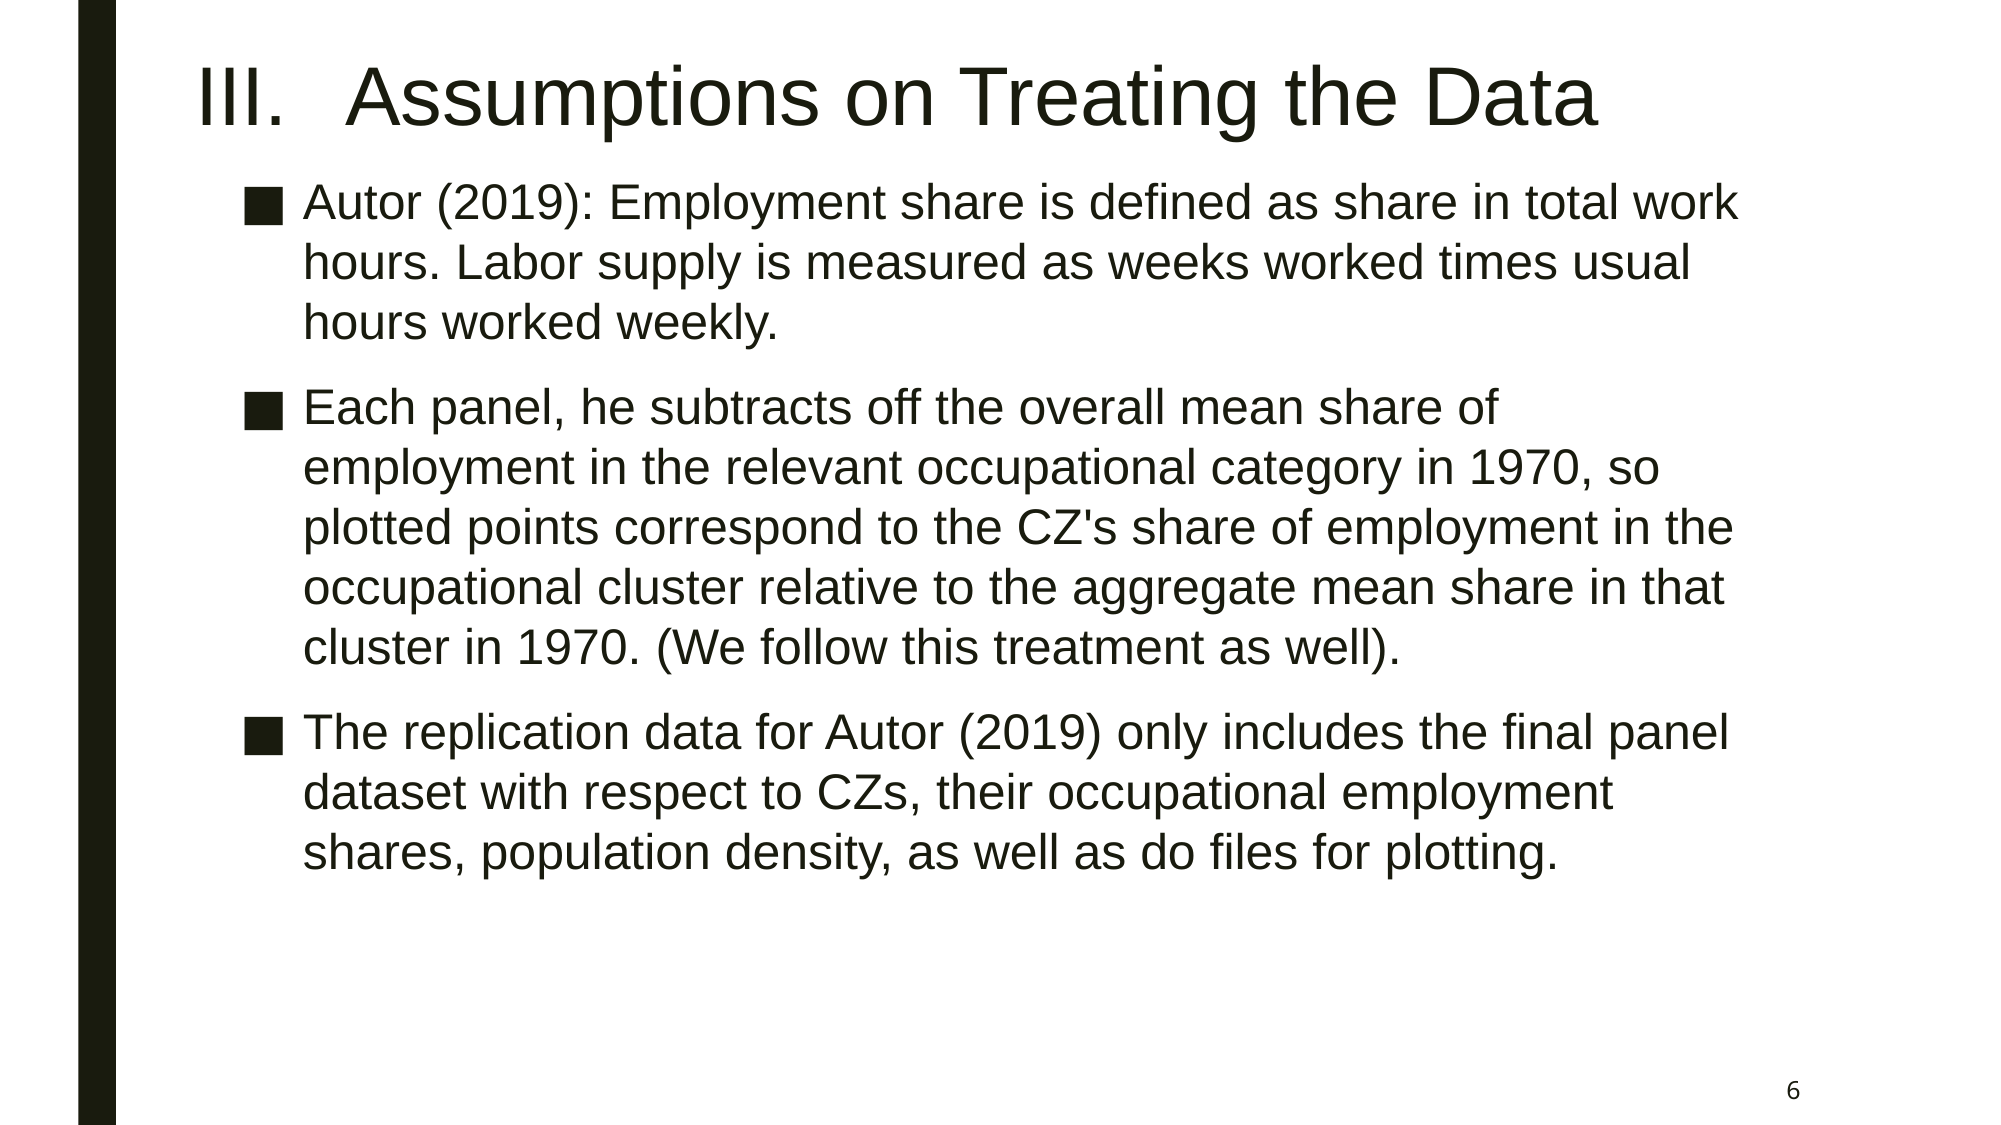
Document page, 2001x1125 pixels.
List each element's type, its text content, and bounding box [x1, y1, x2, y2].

list Autor (2019): Employment share is defined as share in total work hours. Labor supply is measured as weeks worked times usual hours worked weekly. Each panel, he subtracts off the overall mean share of employment in the relevant occupational category in 1970, so plotted points correspond to the CZ's share of employment in the occupational cluster relative to the aggregate mean share in that cluster in 1970. (We follow this treatment as well). The replication data for Autor (2019) only includes the final panel dataset with respect to CZs, their occupational employment shares, population density, as well as do files for plotting. [225, 162, 1800, 1125]
title III. Assumptions on Treating the Data [180, 47, 1830, 163]
slide_number 6 [1553, 1058, 1816, 1125]
